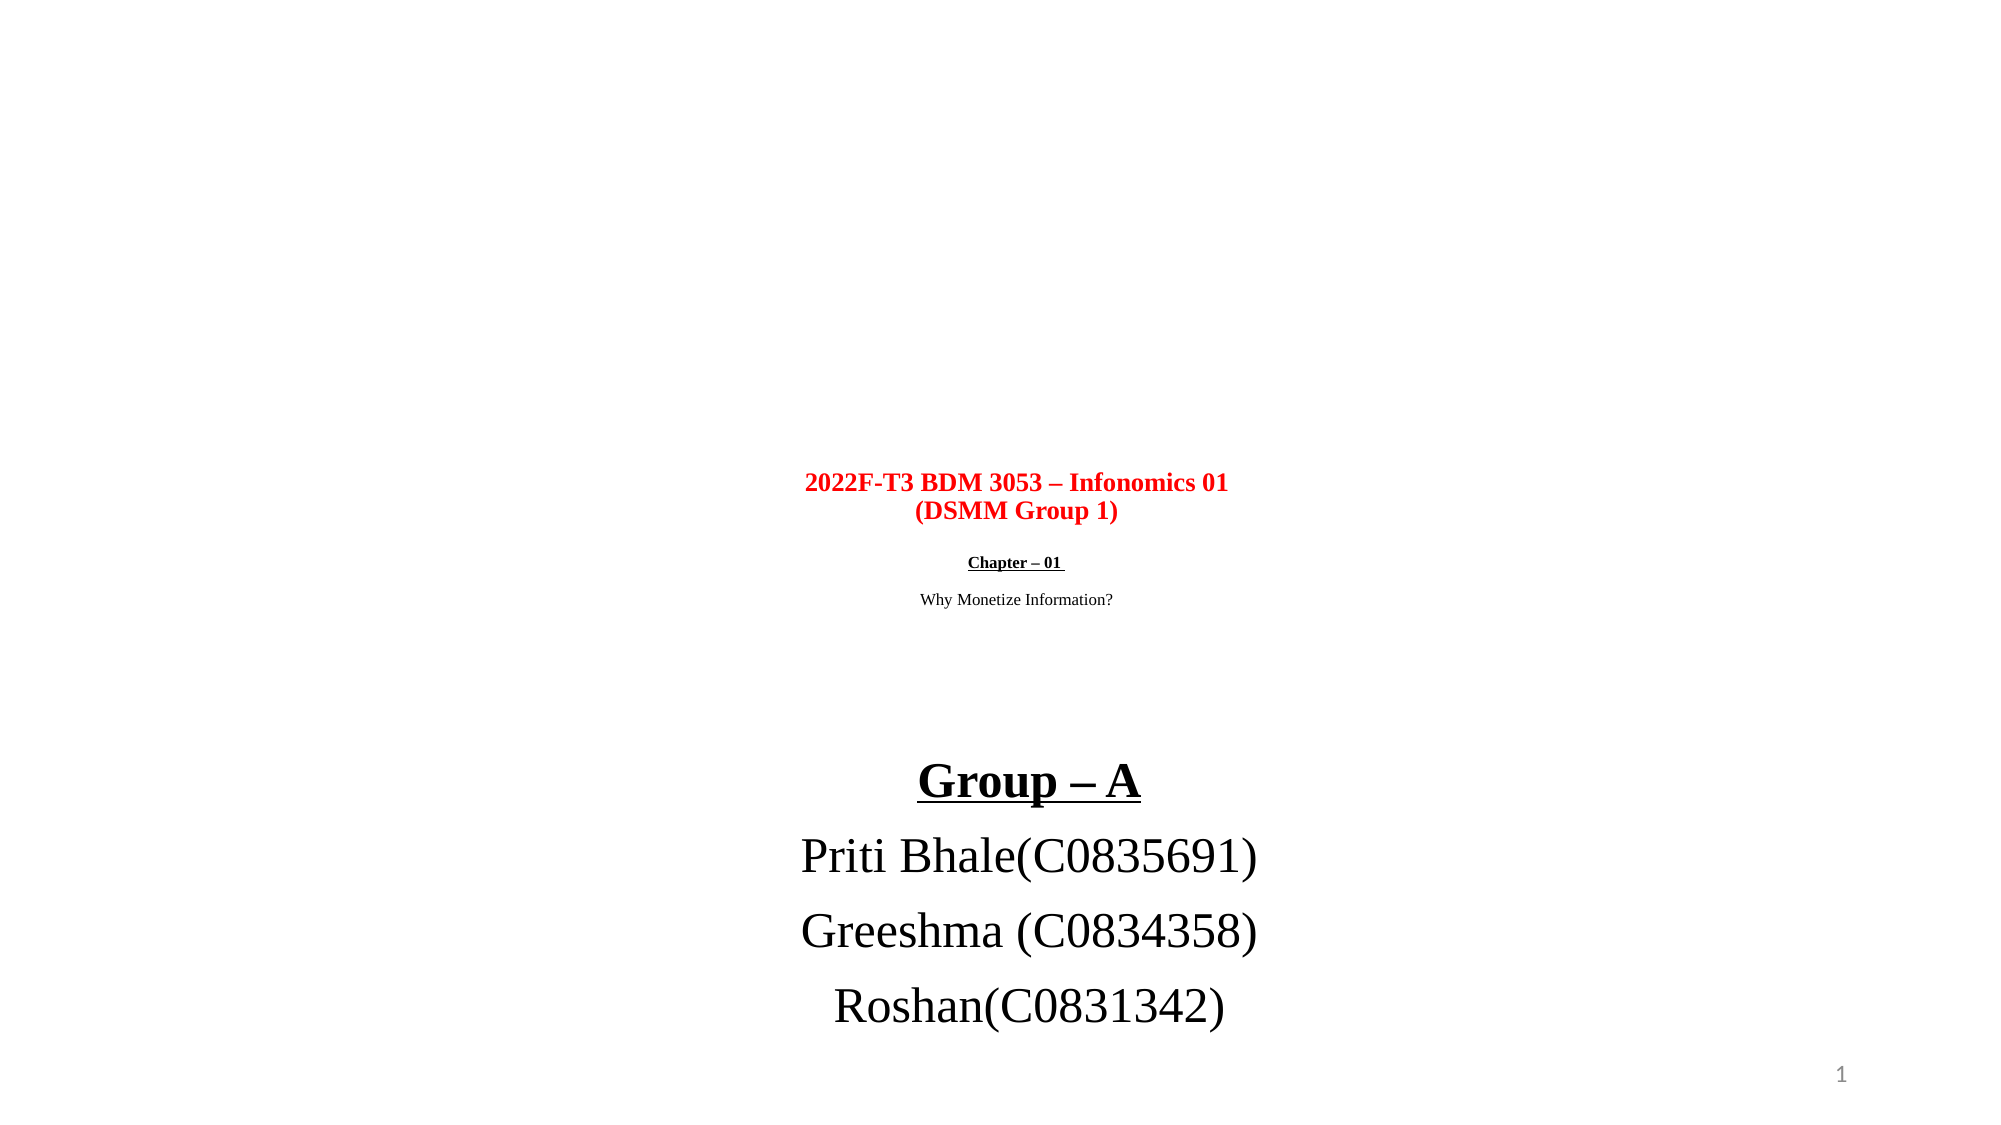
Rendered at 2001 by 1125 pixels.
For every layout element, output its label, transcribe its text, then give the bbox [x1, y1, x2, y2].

slide_number 1 [1412, 1042, 1863, 1103]
title 2022F-T3 BDM 3053 – Infonomics 01 (DSMM Group 1) Chapter – 01 Why Monetize Information? [89, 160, 1944, 617]
subtitle Group – A Priti Bhale(C0835691) Greeshma (C0834358) Roshan(C0831342) [673, 747, 1386, 1048]
